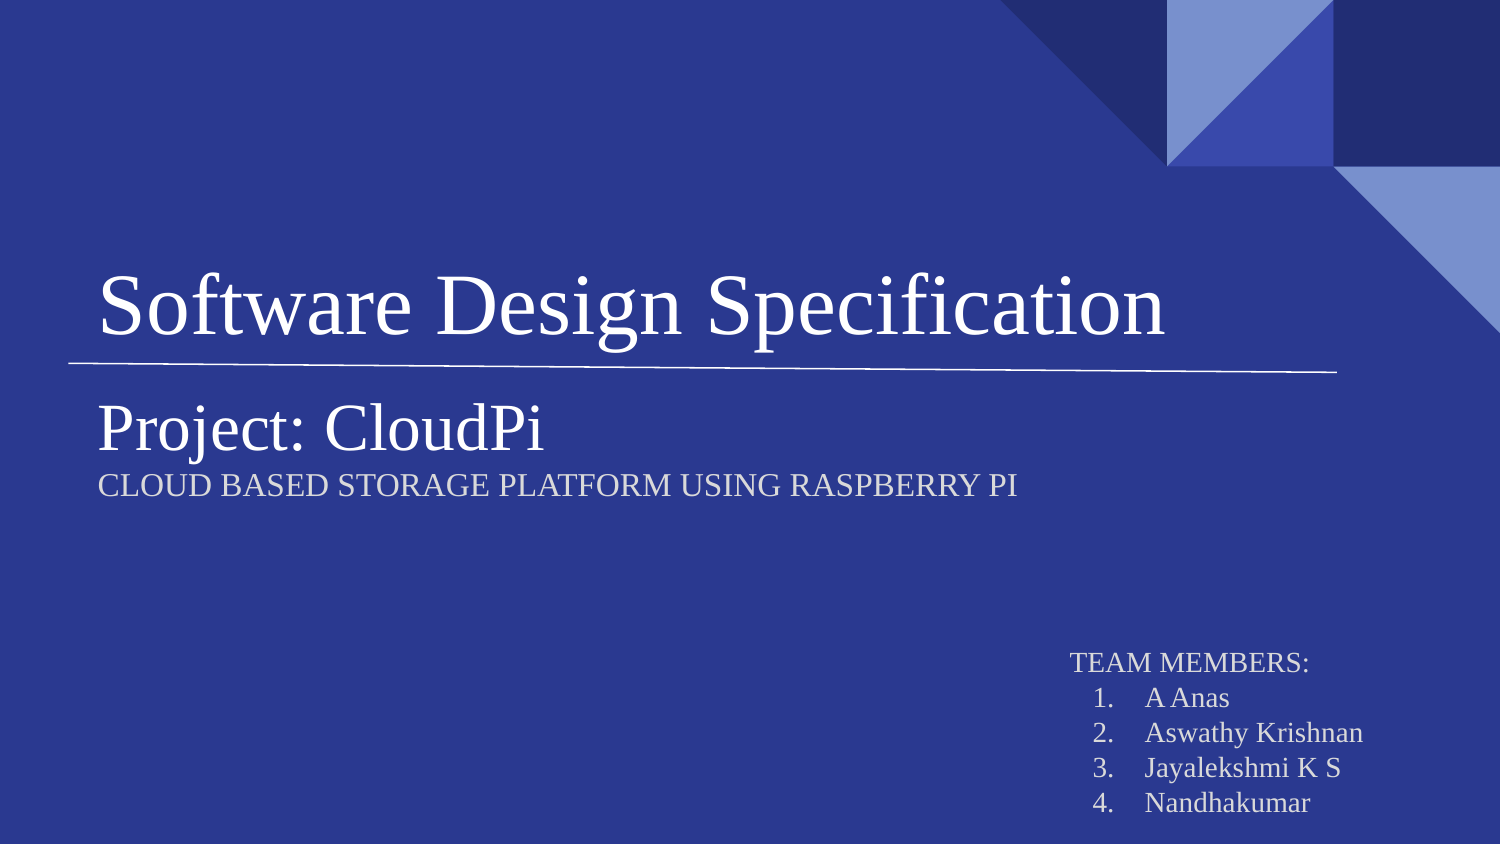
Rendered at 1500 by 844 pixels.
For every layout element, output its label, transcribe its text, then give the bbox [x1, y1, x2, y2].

subtitle Project: CloudPi CLOUD BASED STORAGE PLATFORM USING RASPBERRY PI [82, 383, 1432, 455]
title Software Design Specification [82, 229, 1432, 367]
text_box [68, 363, 1337, 373]
text_box TEAM MEMBERS: A Anas Aswathy Krishnan Jayalekshmi K S Nandhakumar [1054, 628, 1447, 834]
